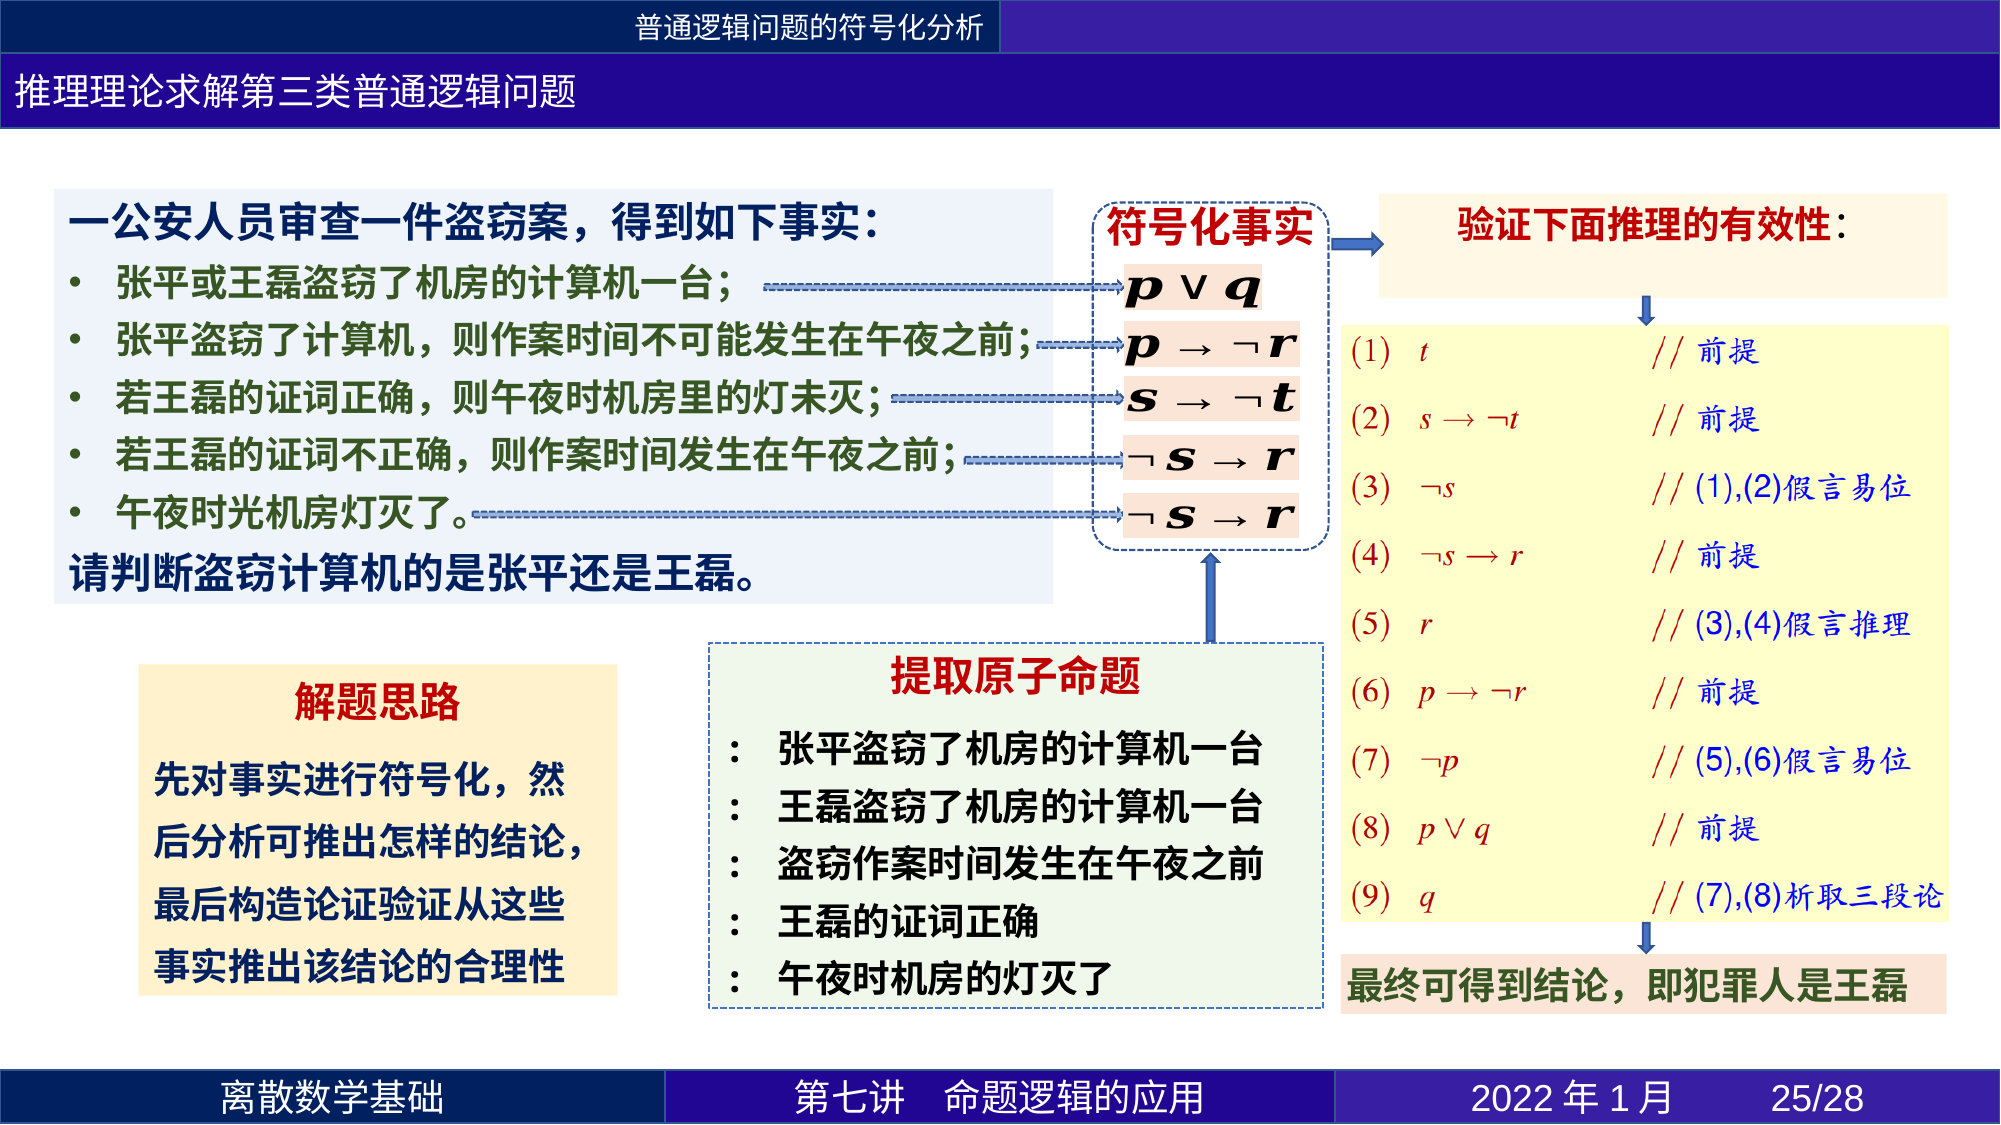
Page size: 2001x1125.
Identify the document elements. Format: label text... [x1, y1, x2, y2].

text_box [472, 193, 1341, 551]
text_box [1332, 193, 1948, 295]
text_box 普通逻辑问题的符号化分析 [0, 0, 999, 52]
text_box 推理理论求解第三类普通逻辑问题 [0, 52, 2000, 129]
text_box 解题思路 先对事实进行符号化，然后分析可推出怎样的结论，最后构造论证验证从这些事实推出该结论的合理性 [138, 664, 618, 996]
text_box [1340, 922, 1947, 1015]
text_box 2022年1月 25/28 [1334, 1069, 2000, 1124]
text_box 一公安人员审查一件盗窃案，得到如下事实： 张平或王磊盗窃了机房的计算机一台； 张平盗窃了计算机，则作案时间不可能发生在午夜之前； 若王磊的证词正确，则午夜时机房里的灯未灭； 若王磊的证词不正确，则作案时间发生在午夜之前； 午夜时光机房灯灭了。 请判断盗窃计算机的是张平还是王磊。 [53, 188, 1054, 604]
text_box 离散数学基础 [0, 1069, 664, 1124]
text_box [708, 553, 1324, 1012]
text_box 第七讲 命题逻辑的应用 [664, 1069, 1334, 1124]
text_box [1341, 296, 1949, 922]
text_box [999, 0, 2000, 52]
